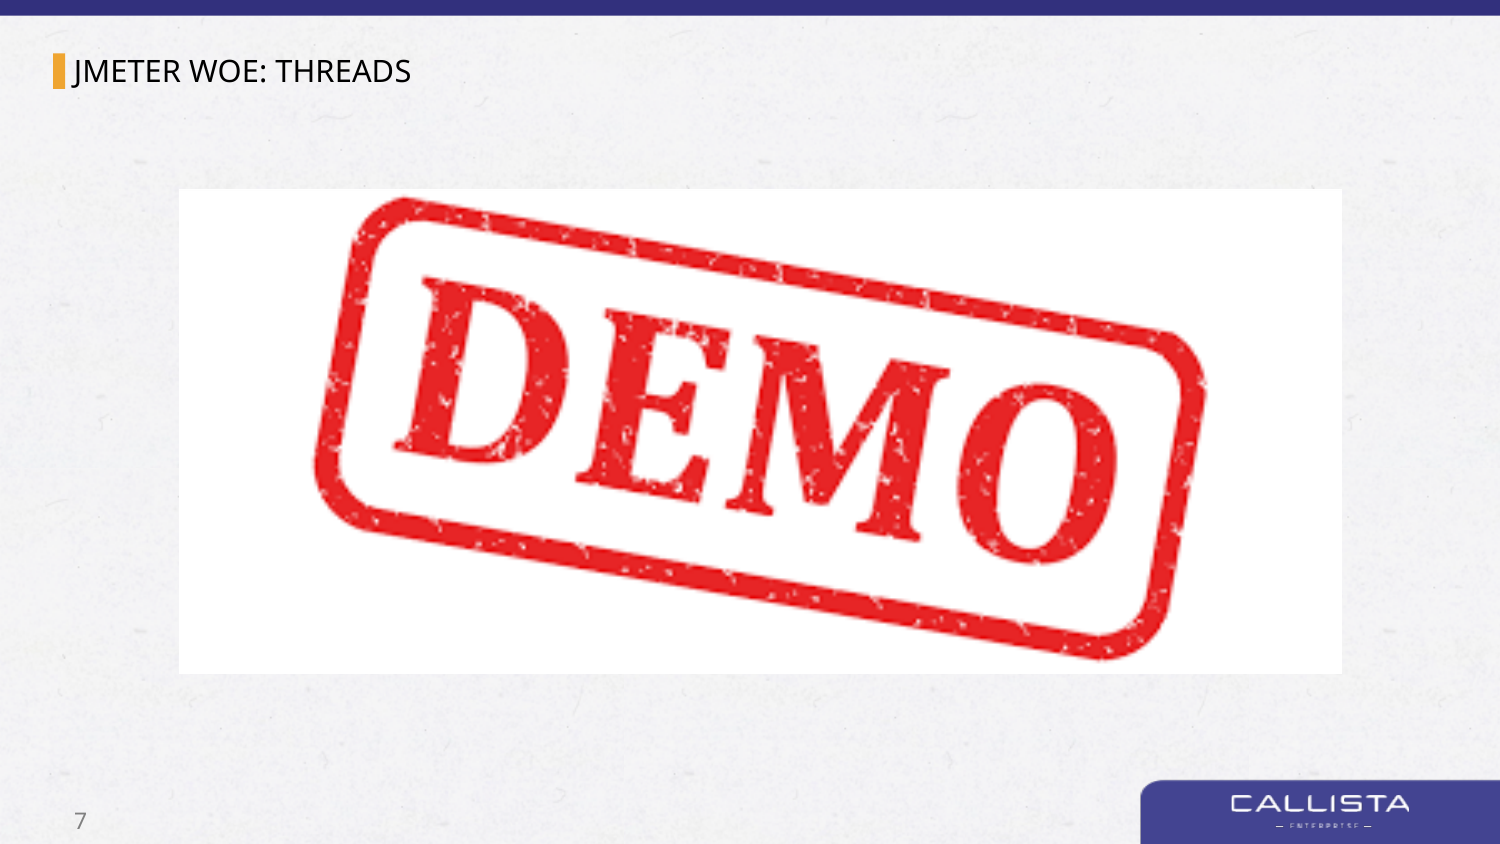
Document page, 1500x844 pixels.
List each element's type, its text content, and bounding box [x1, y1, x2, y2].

picture [0, 16, 1500, 844]
slide_number 7 [59, 798, 128, 830]
title Jmeter woe: Threads [59, 44, 1451, 97]
